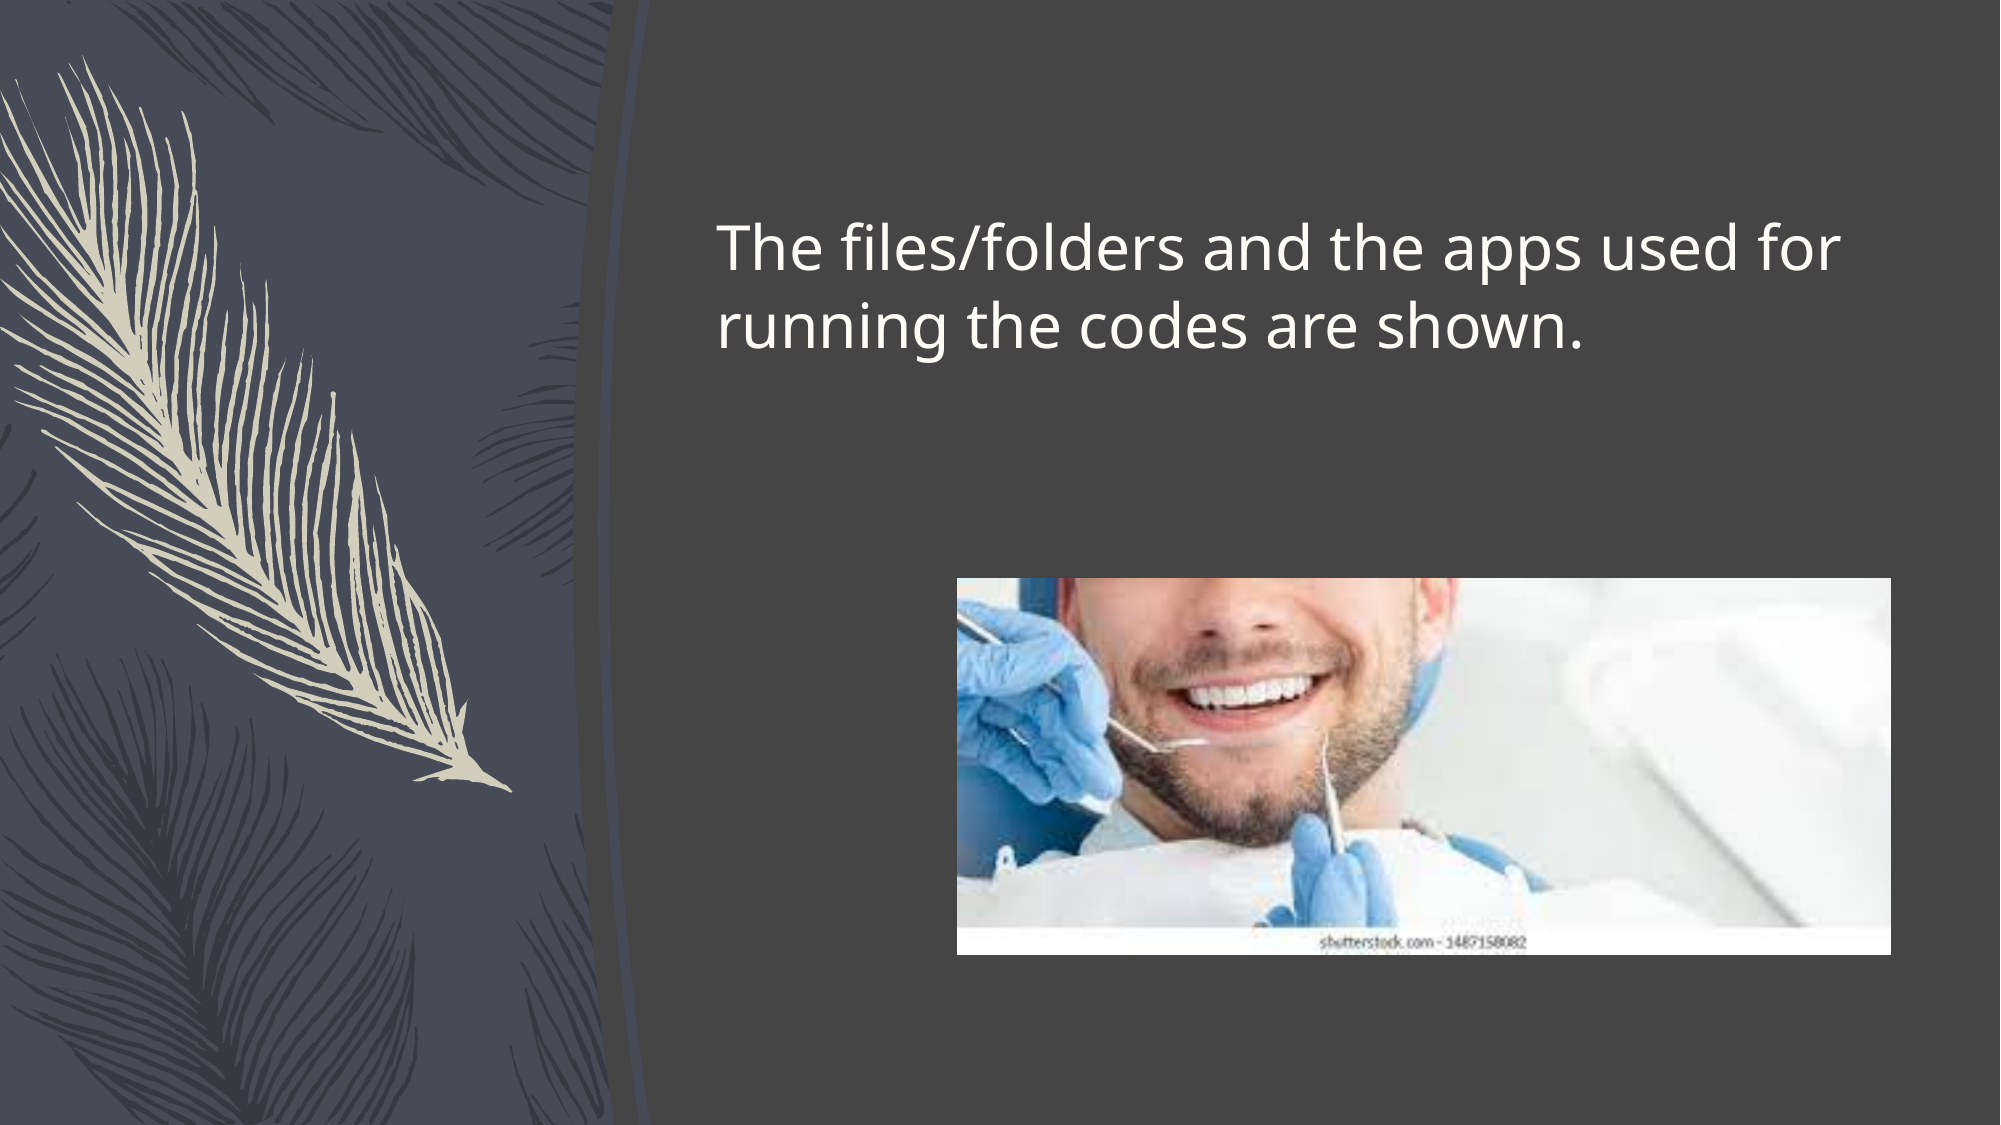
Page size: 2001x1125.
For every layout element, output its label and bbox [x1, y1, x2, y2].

text_box [0, 0, 2000, 1125]
text_box [1200, 76, 2000, 1049]
picture [957, 578, 1891, 955]
